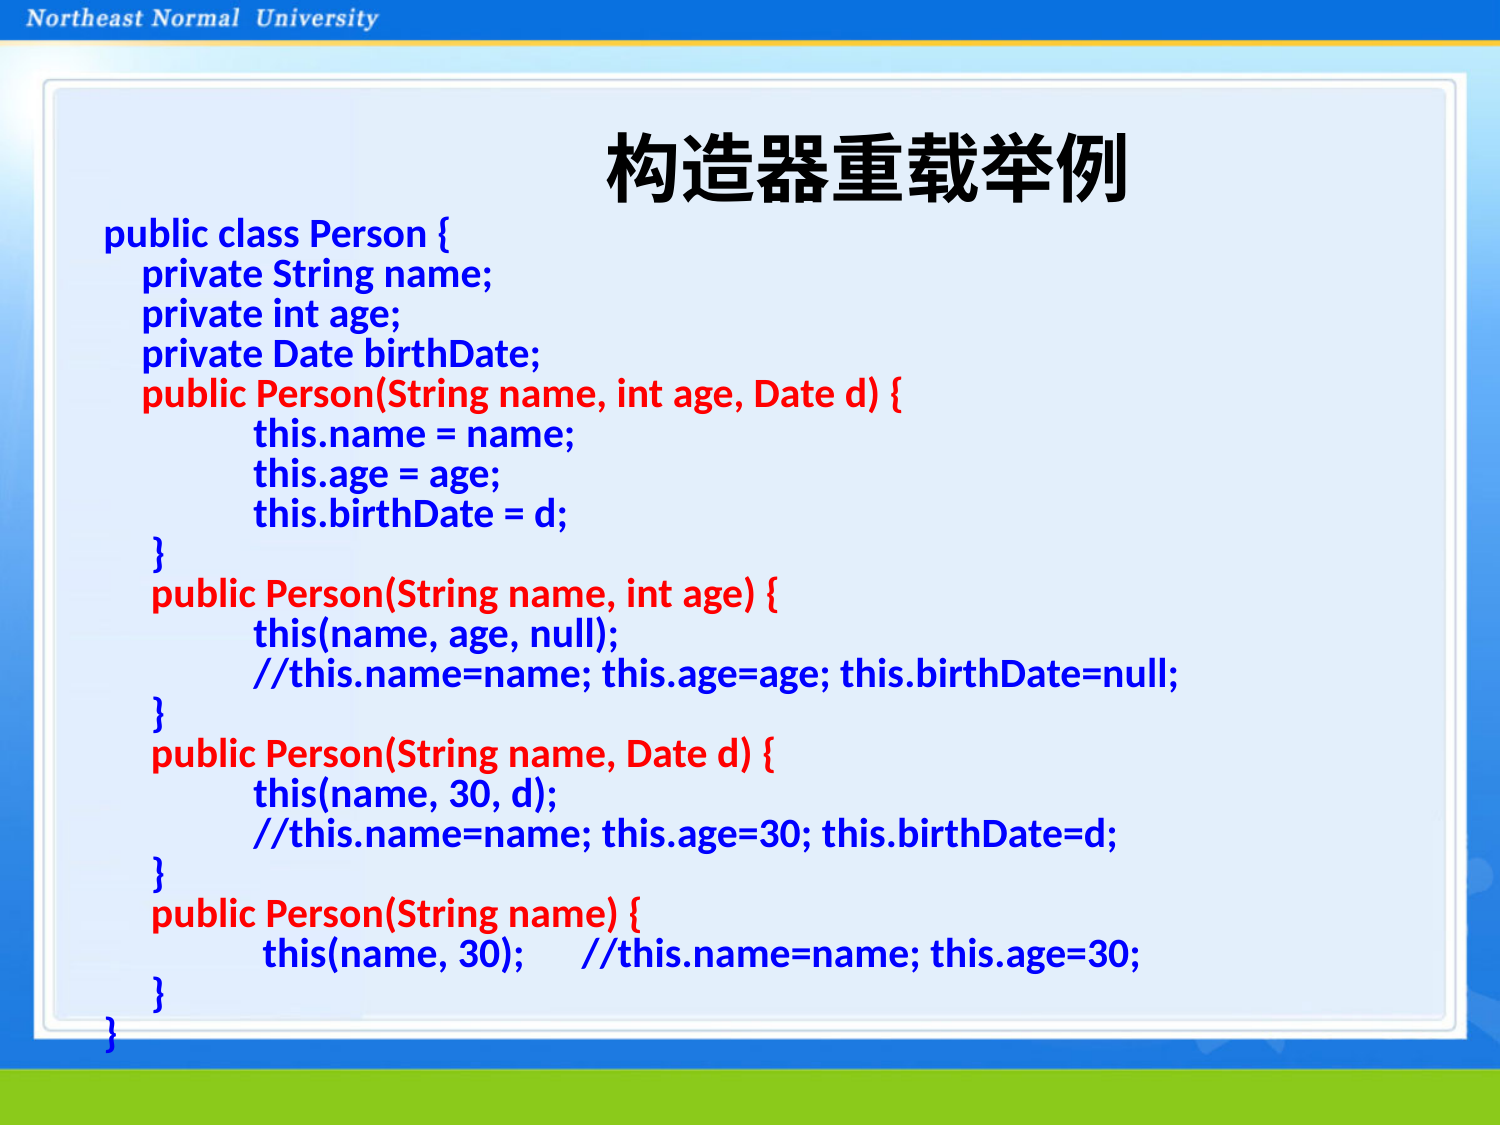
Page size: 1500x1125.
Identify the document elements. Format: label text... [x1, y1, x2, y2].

title 构造器重载举例 [513, 101, 1223, 208]
picture [0, 0, 1500, 1125]
text_box public class Person { private String name; private int age; private Date birthDate; public Person(String name, int age, Date d) { this.name = name; this.age = age; this.birthDate = d; } public Person(String name, int age) { this(name, age, null); //this.name=name; this.age=age; this.birthDate=null; } public Person(String name, Date d) { this(name, 30, d); //this.name=name; this.age=30; this.birthDate=d; } public Person(String name) { this(name, 30); //this.name=name; this.age=30; } } [88, 208, 1400, 1063]
